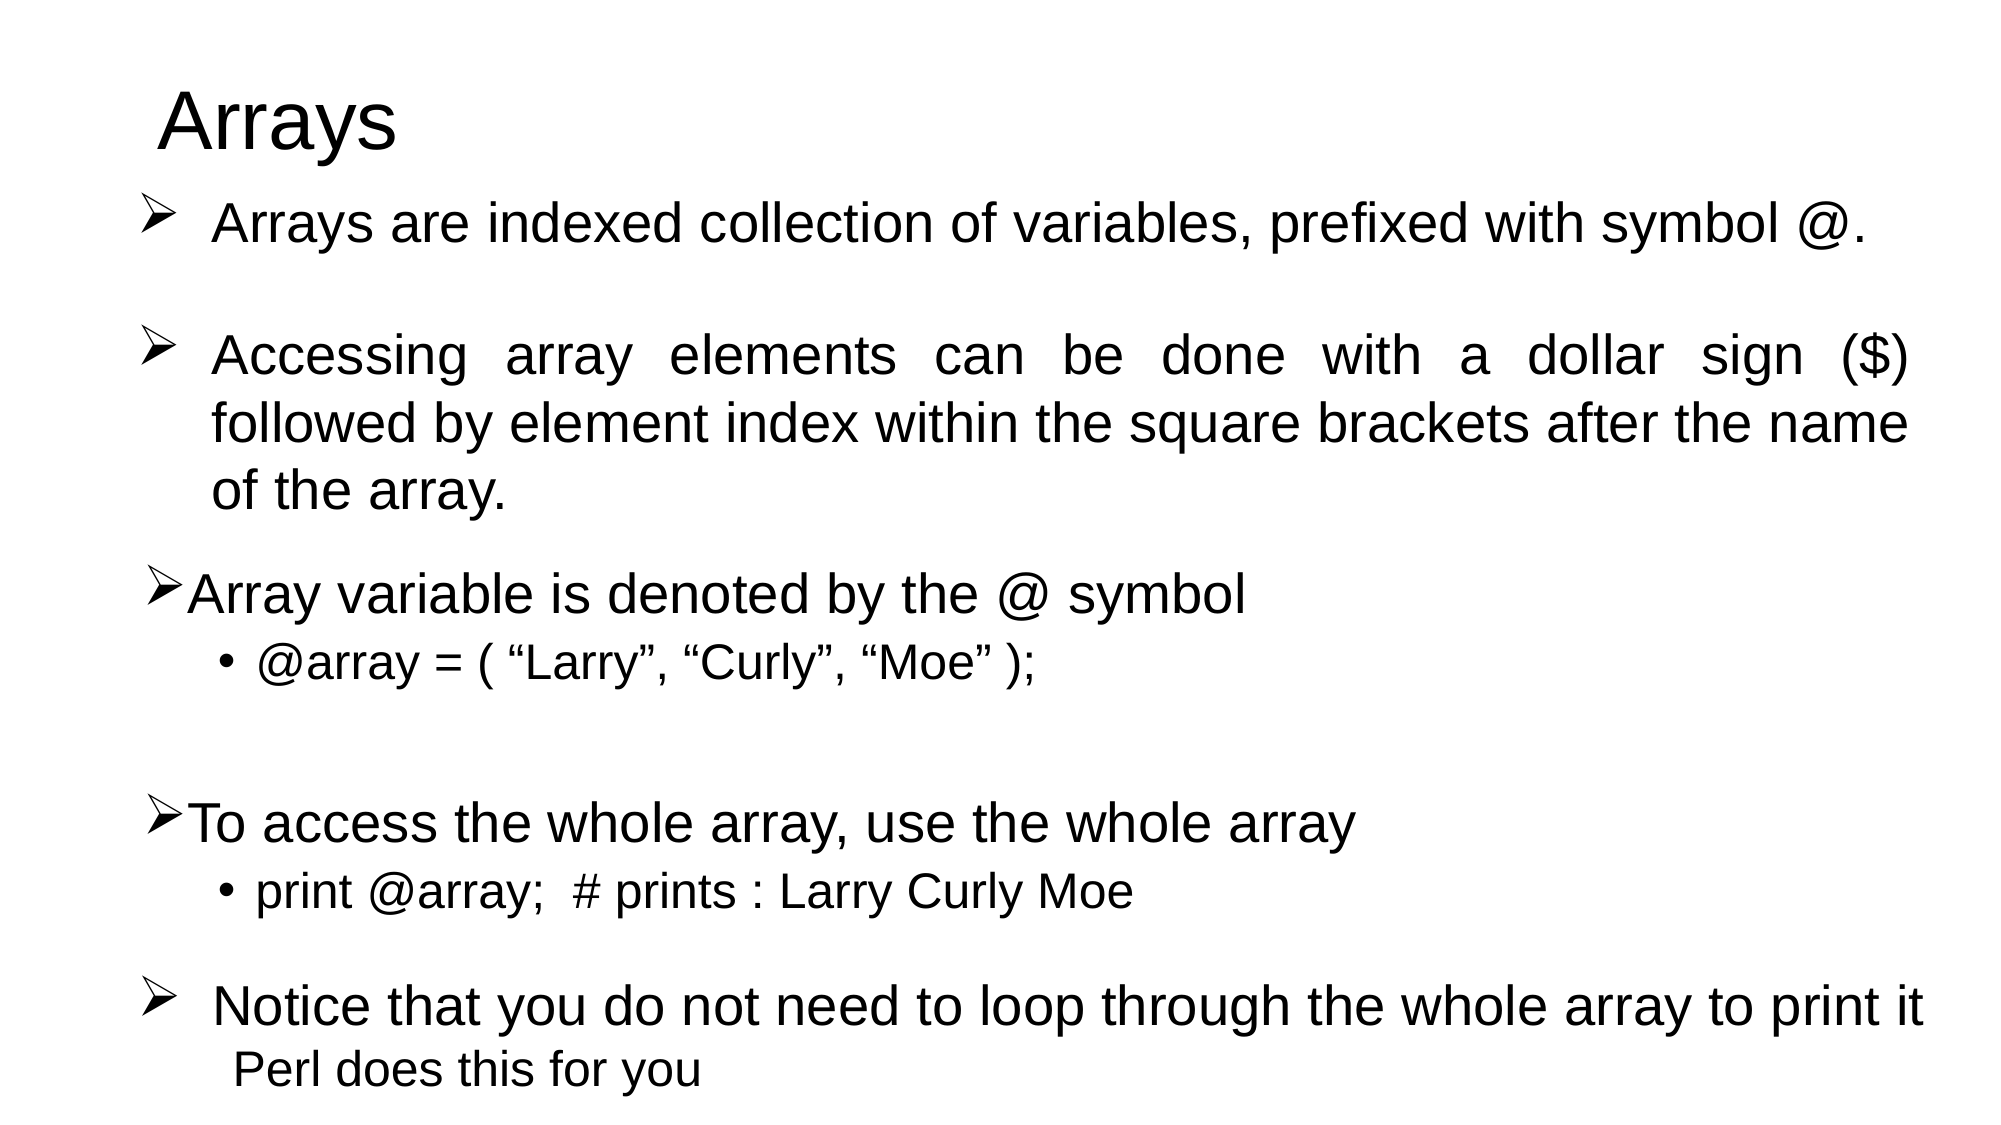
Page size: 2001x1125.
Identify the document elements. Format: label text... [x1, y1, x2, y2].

text_box Notice that you do not need to loop through the whole array to print it Perl does this for you [0, 961, 1953, 1104]
text_box Arrays are indexed collection of variables, prefixed with symbol @. Accessing array elements can be done with a dollar sign ($) followed by element index within the square brackets after the name of the array. [121, 178, 1925, 529]
title Arrays [157, 35, 446, 178]
list Array variable is denoted by the @ symbol @array = ( “Larry”, “Curly”, “Moe” ); To access the whole array, use the whole array print @array; # prints : Larry Curly Moe [142, 564, 1837, 961]
